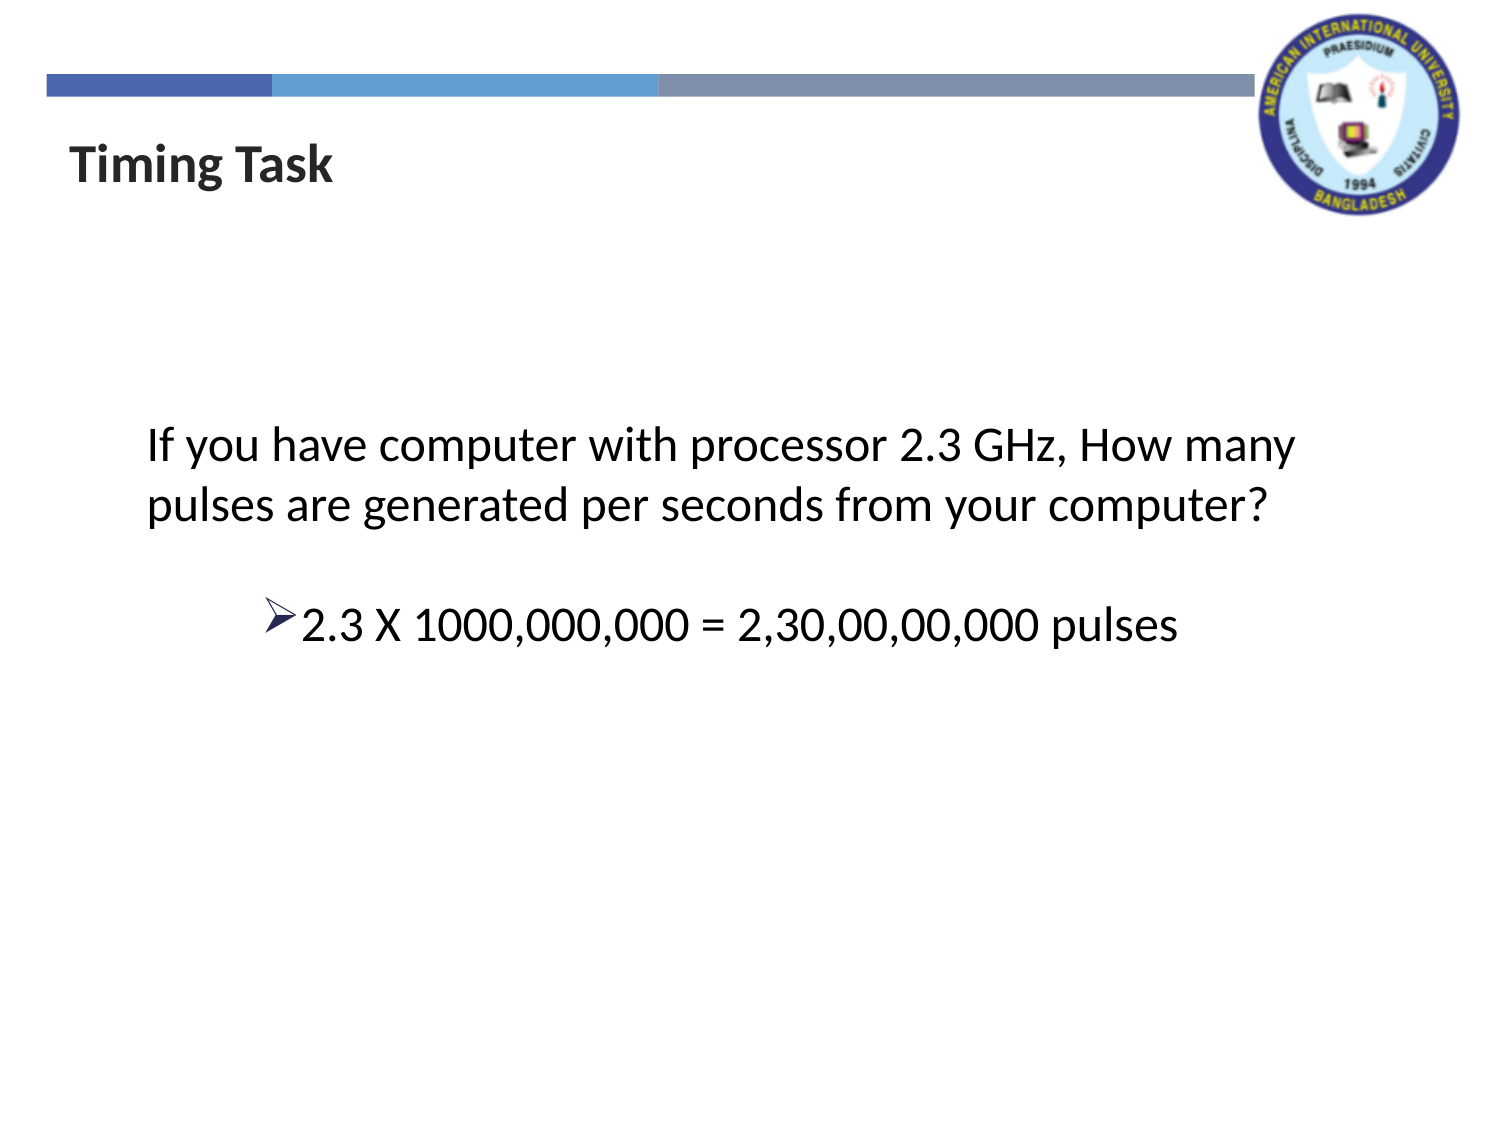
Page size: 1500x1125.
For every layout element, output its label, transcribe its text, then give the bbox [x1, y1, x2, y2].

picture [1254, 9, 1465, 221]
text_box Timing Task [55, 119, 1129, 201]
text_box If you have computer with processor 2.3 GHz, How many pulses are generated per seconds from your computer? 2.3 X 1000,000,000 = 2,30,00,00,000 pulses [131, 403, 1394, 719]
